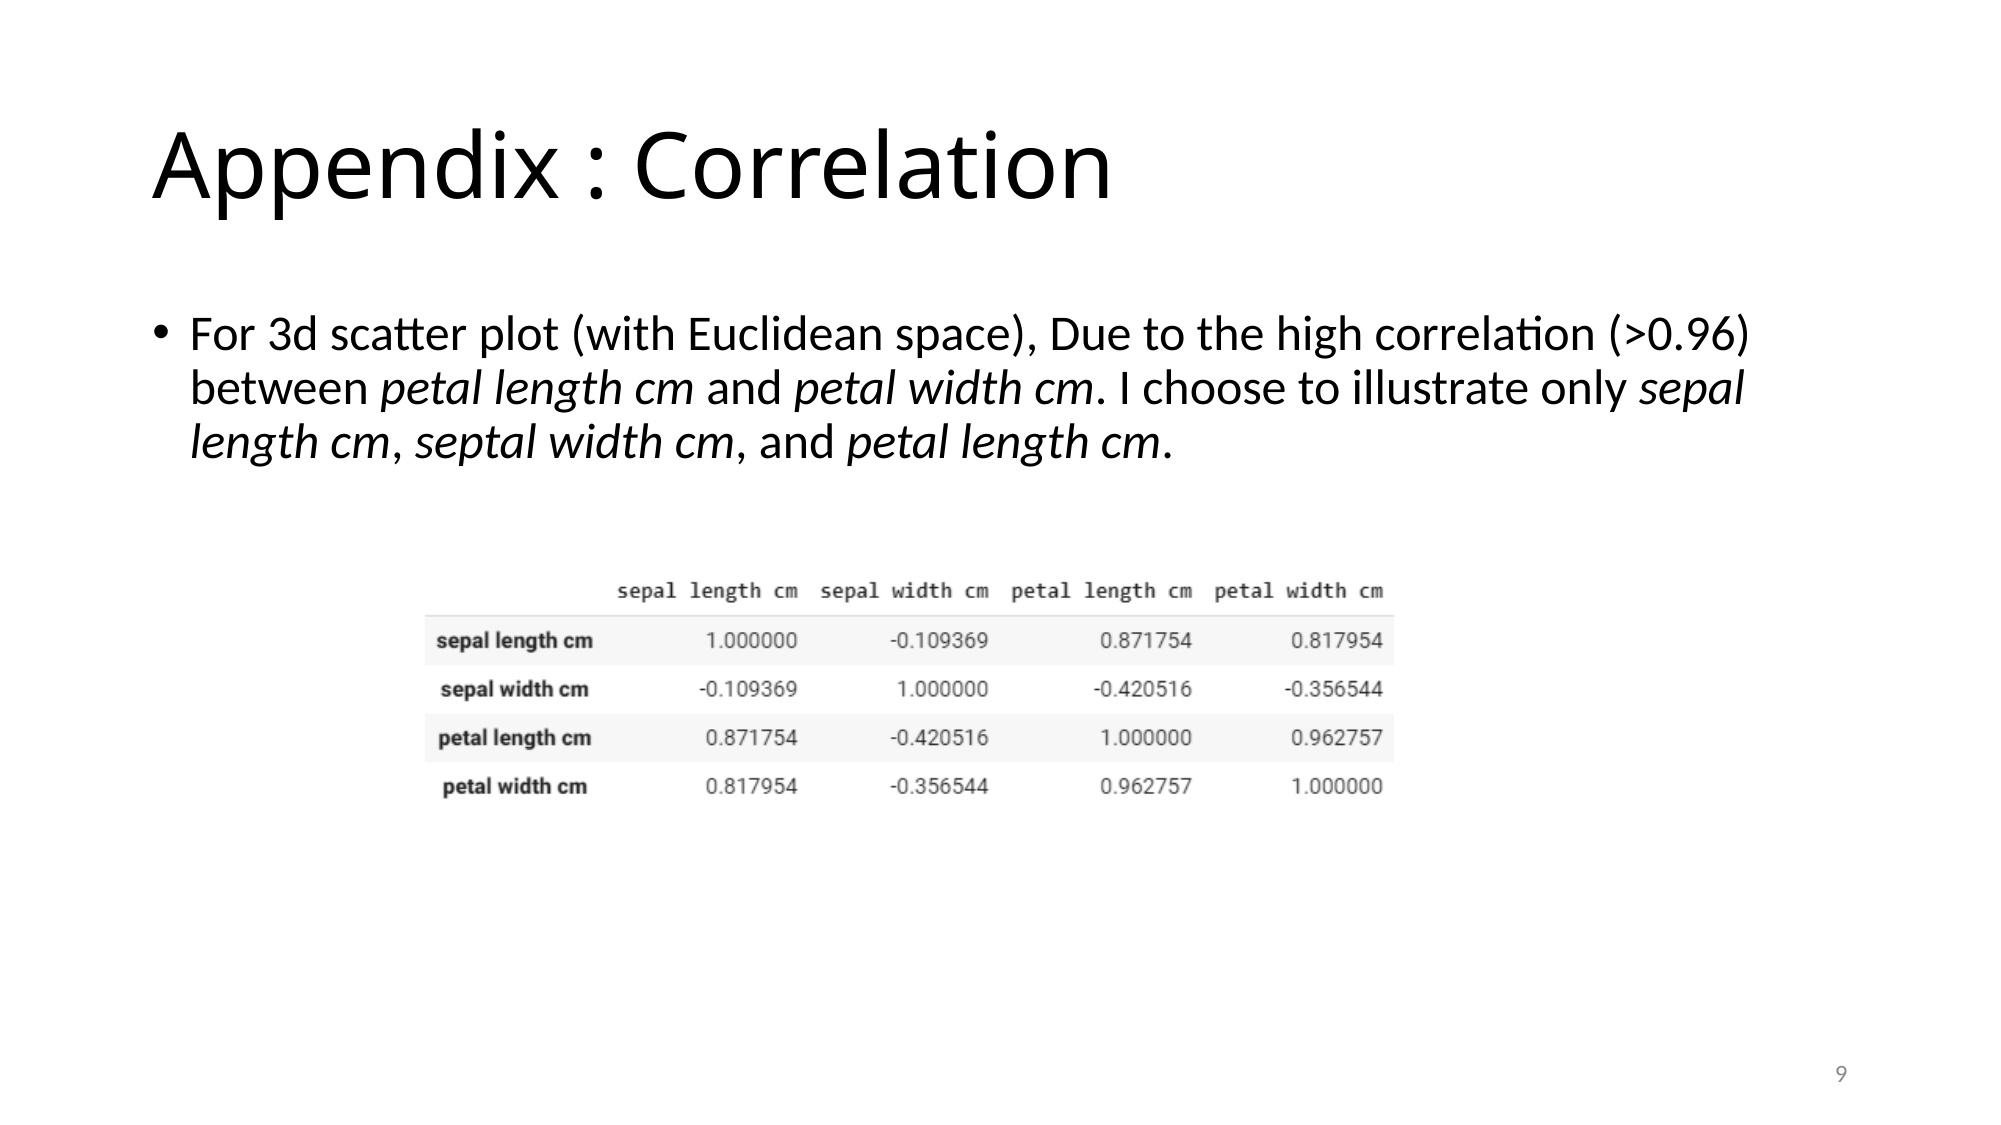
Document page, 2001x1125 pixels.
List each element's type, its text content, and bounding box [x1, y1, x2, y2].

title Appendix : Correlation [137, 59, 1863, 278]
picture [419, 562, 1402, 816]
list For 3d scatter plot (with Euclidean space), Due to the high correlation (>0.96) between petal length cm and petal width cm. I choose to illustrate only sepal length cm, septal width cm, and petal length cm. [137, 299, 1863, 1014]
slide_number 9 [1412, 1042, 1863, 1103]
